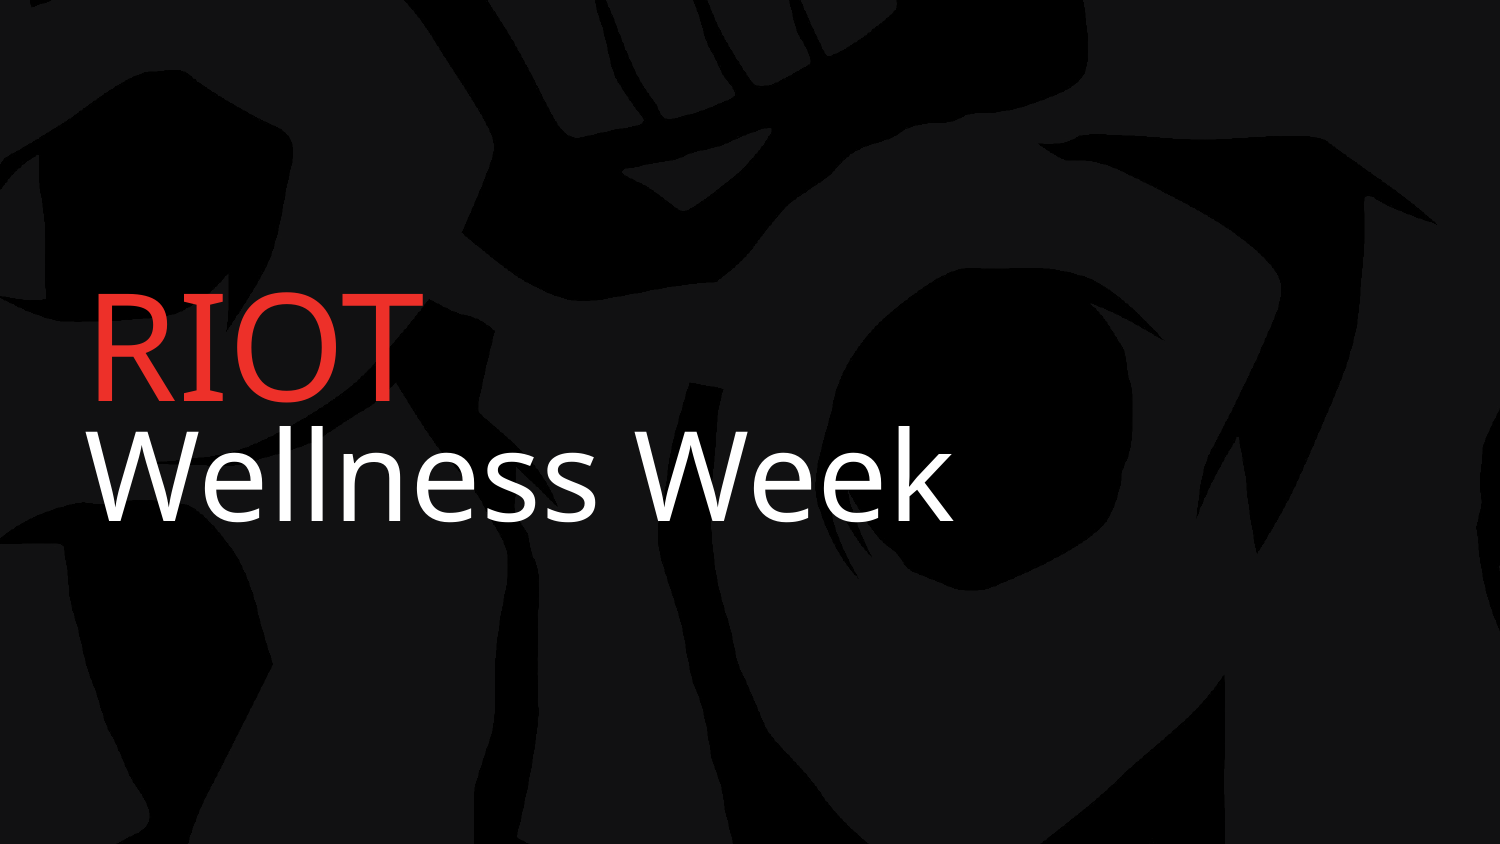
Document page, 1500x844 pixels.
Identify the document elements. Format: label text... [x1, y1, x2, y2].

text_box RIOT [69, 244, 1295, 502]
text_box Wellness Week [69, 389, 1484, 647]
picture [0, 0, 1500, 844]
